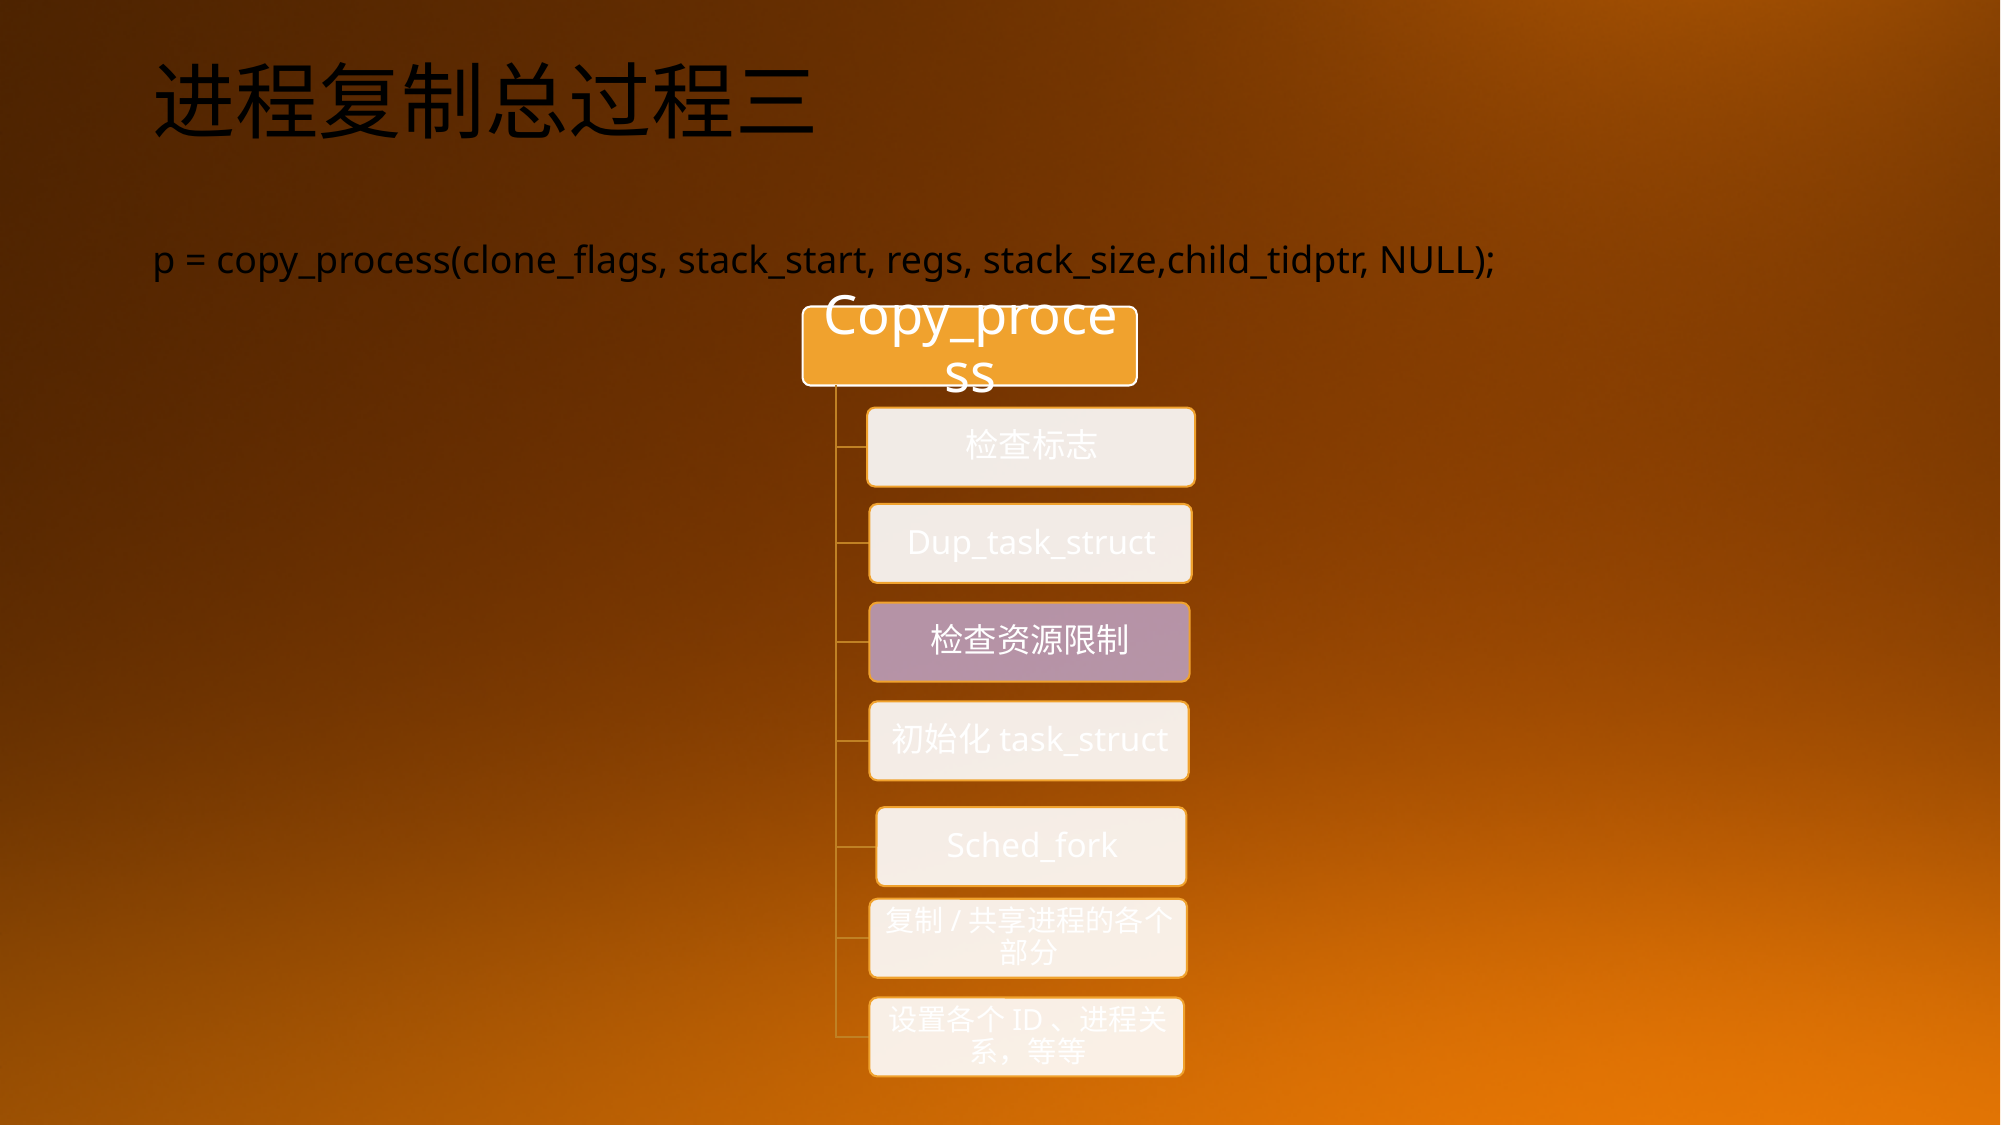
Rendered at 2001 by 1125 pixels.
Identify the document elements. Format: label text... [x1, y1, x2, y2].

title 进程复制总过程三 p = copy_process(clone_flags, stack_start, regs, stack_size,child_tidptr, NULL); [137, 59, 1863, 193]
picture [0, 0, 2001, 1125]
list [137, 306, 1863, 1077]
